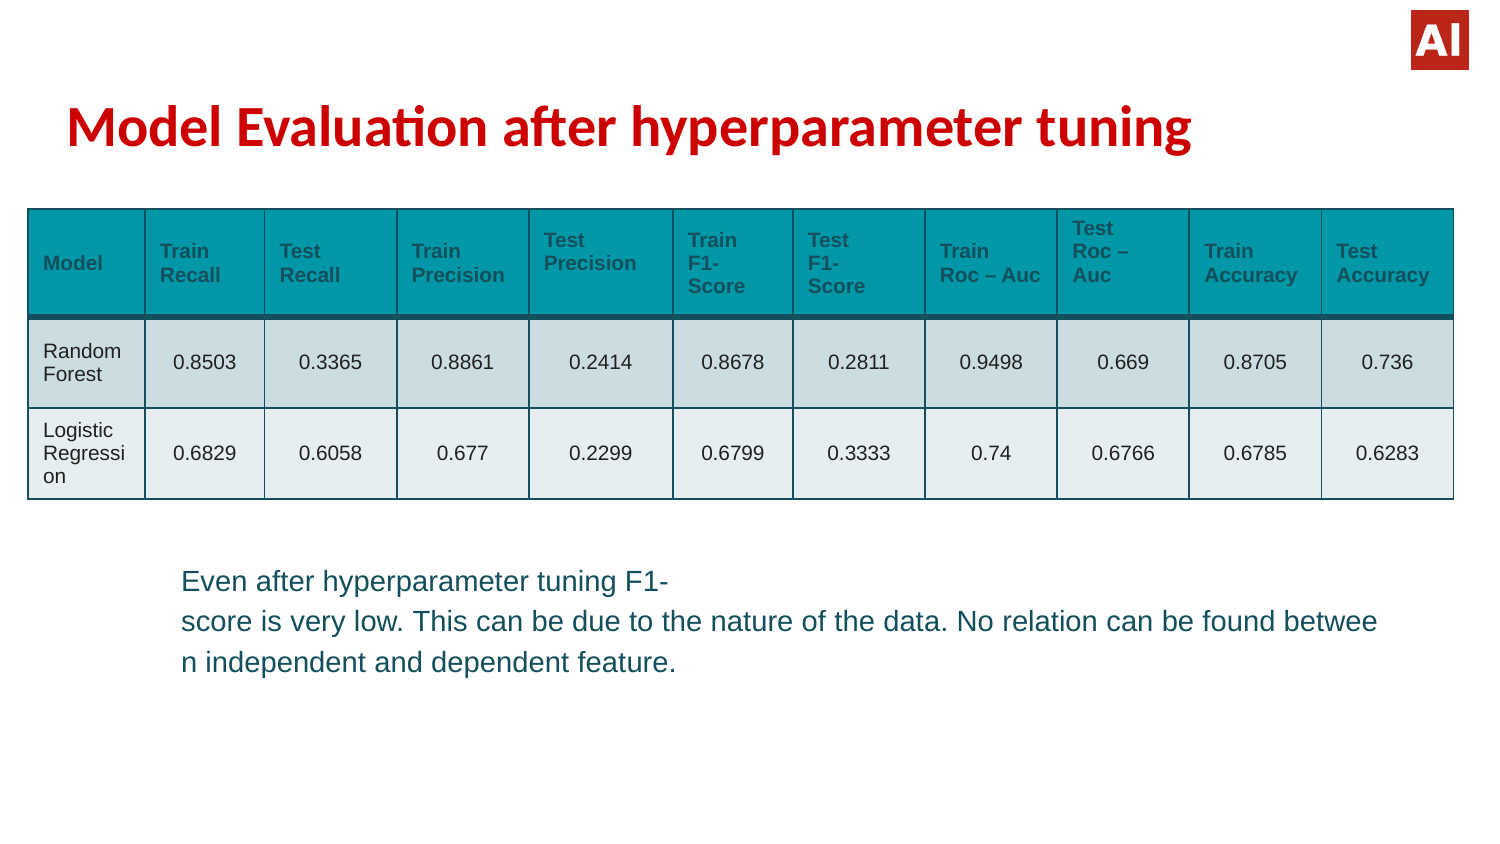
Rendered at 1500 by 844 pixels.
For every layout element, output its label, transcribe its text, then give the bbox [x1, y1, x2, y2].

table_cell 0.669 [1058, 320, 1188, 407]
table_header Train Precision [398, 210, 528, 314]
table_cell 0.736 [1322, 320, 1453, 407]
table_cell Random Forest [29, 320, 144, 407]
table_header Test Roc – Auc [1058, 210, 1188, 314]
table_cell 0.6283 [1322, 409, 1453, 498]
table_cell 0.9498 [926, 320, 1056, 407]
table_cell 0.6829 [146, 409, 264, 498]
table_cell 0.8678 [674, 320, 792, 407]
table_header Test F1- Score [794, 210, 924, 314]
table_cell Logistic Regression [29, 409, 144, 498]
table_header Test Accuracy [1322, 210, 1453, 314]
table_cell 0.3365 [265, 320, 396, 407]
table_cell 0.2414 [530, 320, 672, 407]
table_cell 0.6766 [1058, 409, 1188, 498]
table_cell 0.74 [926, 409, 1056, 498]
table_cell 0.8503 [146, 320, 264, 407]
table_header Train Accuracy [1190, 210, 1321, 314]
table_header Train F1- Score [674, 210, 792, 314]
table_cell 0.6799 [674, 409, 792, 498]
table_cell 0.6785 [1190, 409, 1321, 498]
table_header Test Precision [530, 210, 672, 314]
table_cell 0.3333 [794, 409, 924, 498]
table_header Test Recall [265, 210, 396, 314]
table_header Model [29, 210, 144, 314]
picture [1411, 10, 1469, 70]
table_header Train Recall [146, 210, 264, 314]
table_cell 0.2299 [530, 409, 672, 498]
table_cell 0.2811 [794, 320, 924, 407]
table_cell 0.8705 [1190, 320, 1321, 407]
title Model Evaluation after hyperparameter tuning [51, 72, 1228, 167]
table_cell 0.8861 [398, 320, 528, 407]
table_cell 0.6058 [265, 409, 396, 498]
text_box Even after hyperparameter tuning F1-score is very low. This can be due to the nature of the data. No relation can be found between independent and dependent feature. [147, 549, 1399, 721]
table_header Train Roc – Auc [926, 210, 1056, 314]
table_cell 0.677 [398, 409, 528, 498]
